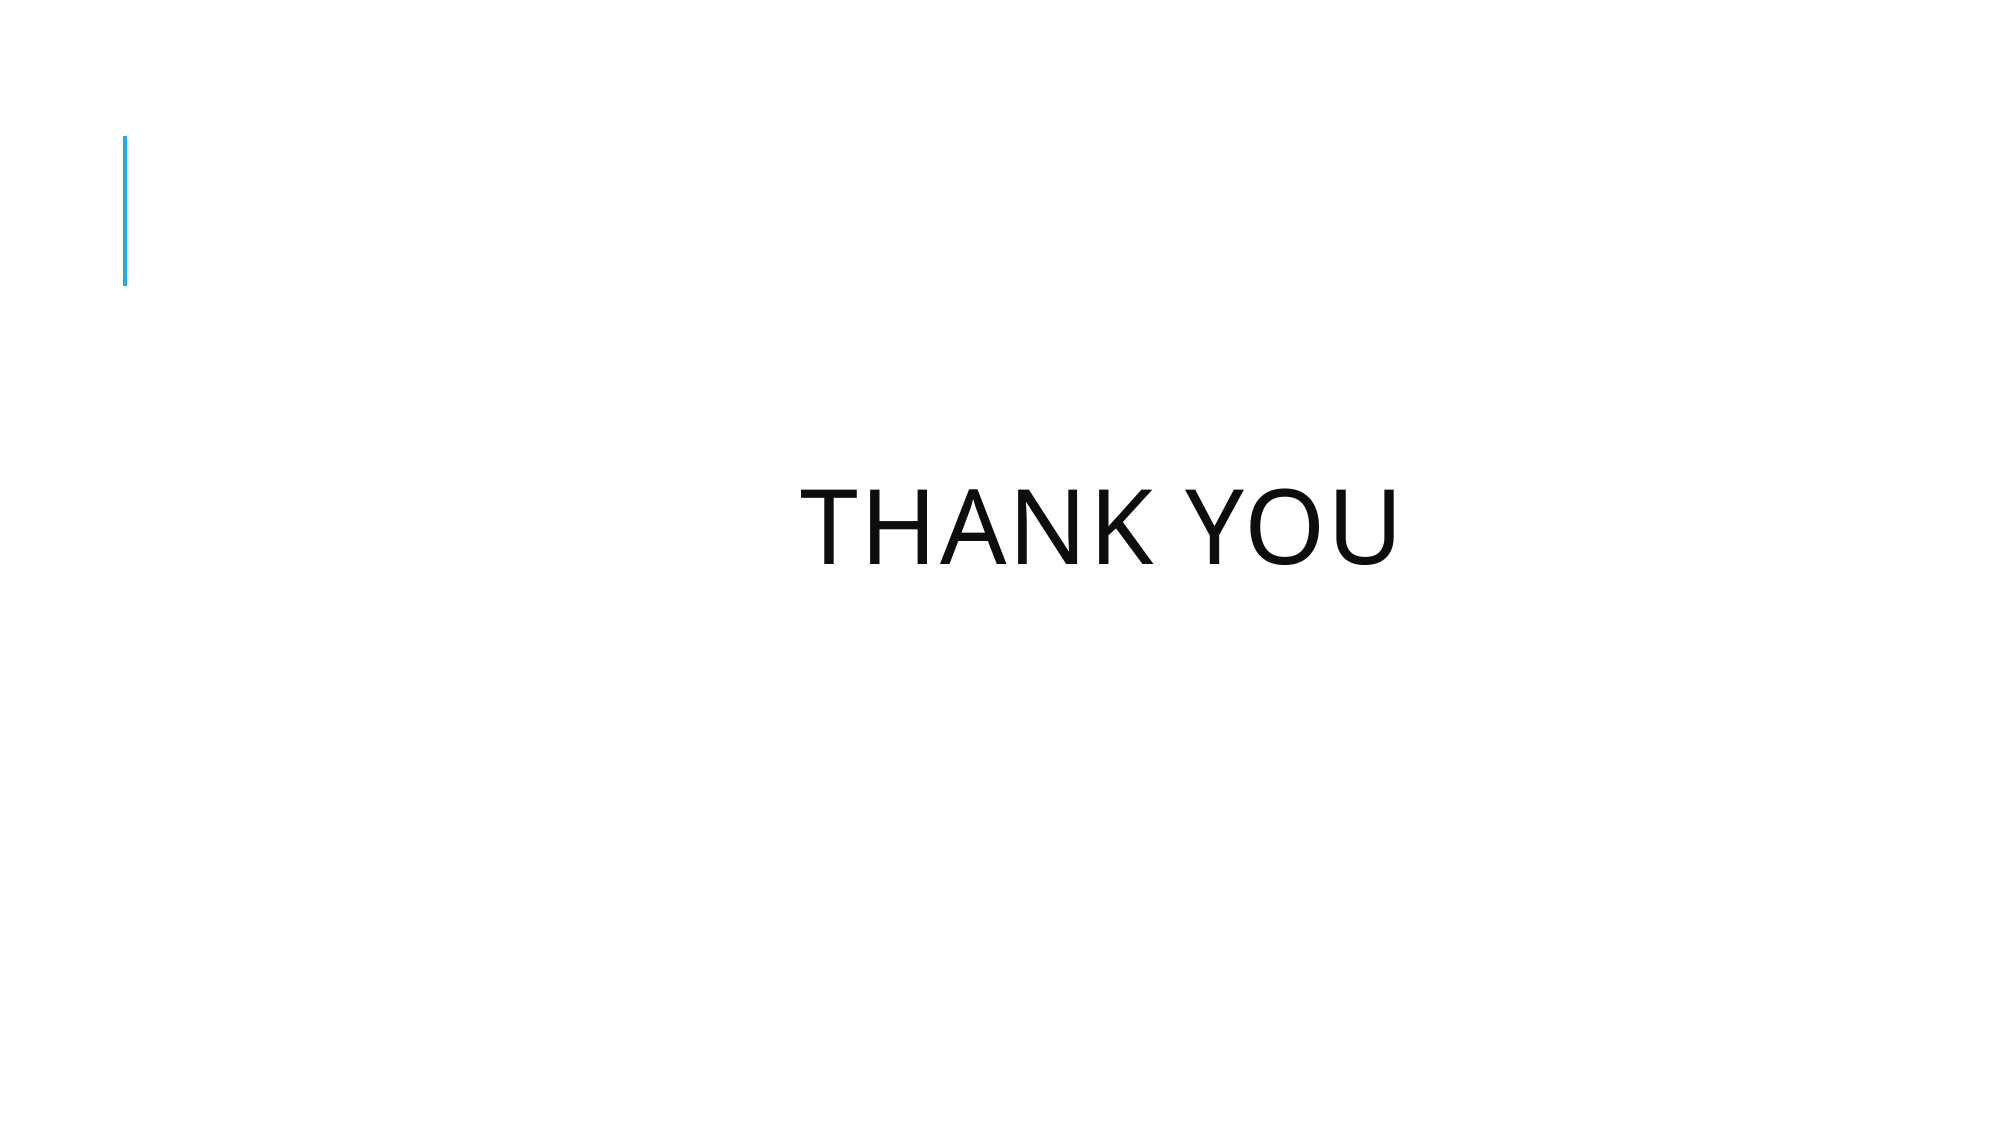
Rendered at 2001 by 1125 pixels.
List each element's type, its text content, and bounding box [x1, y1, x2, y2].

title Thank you [785, 411, 1804, 658]
